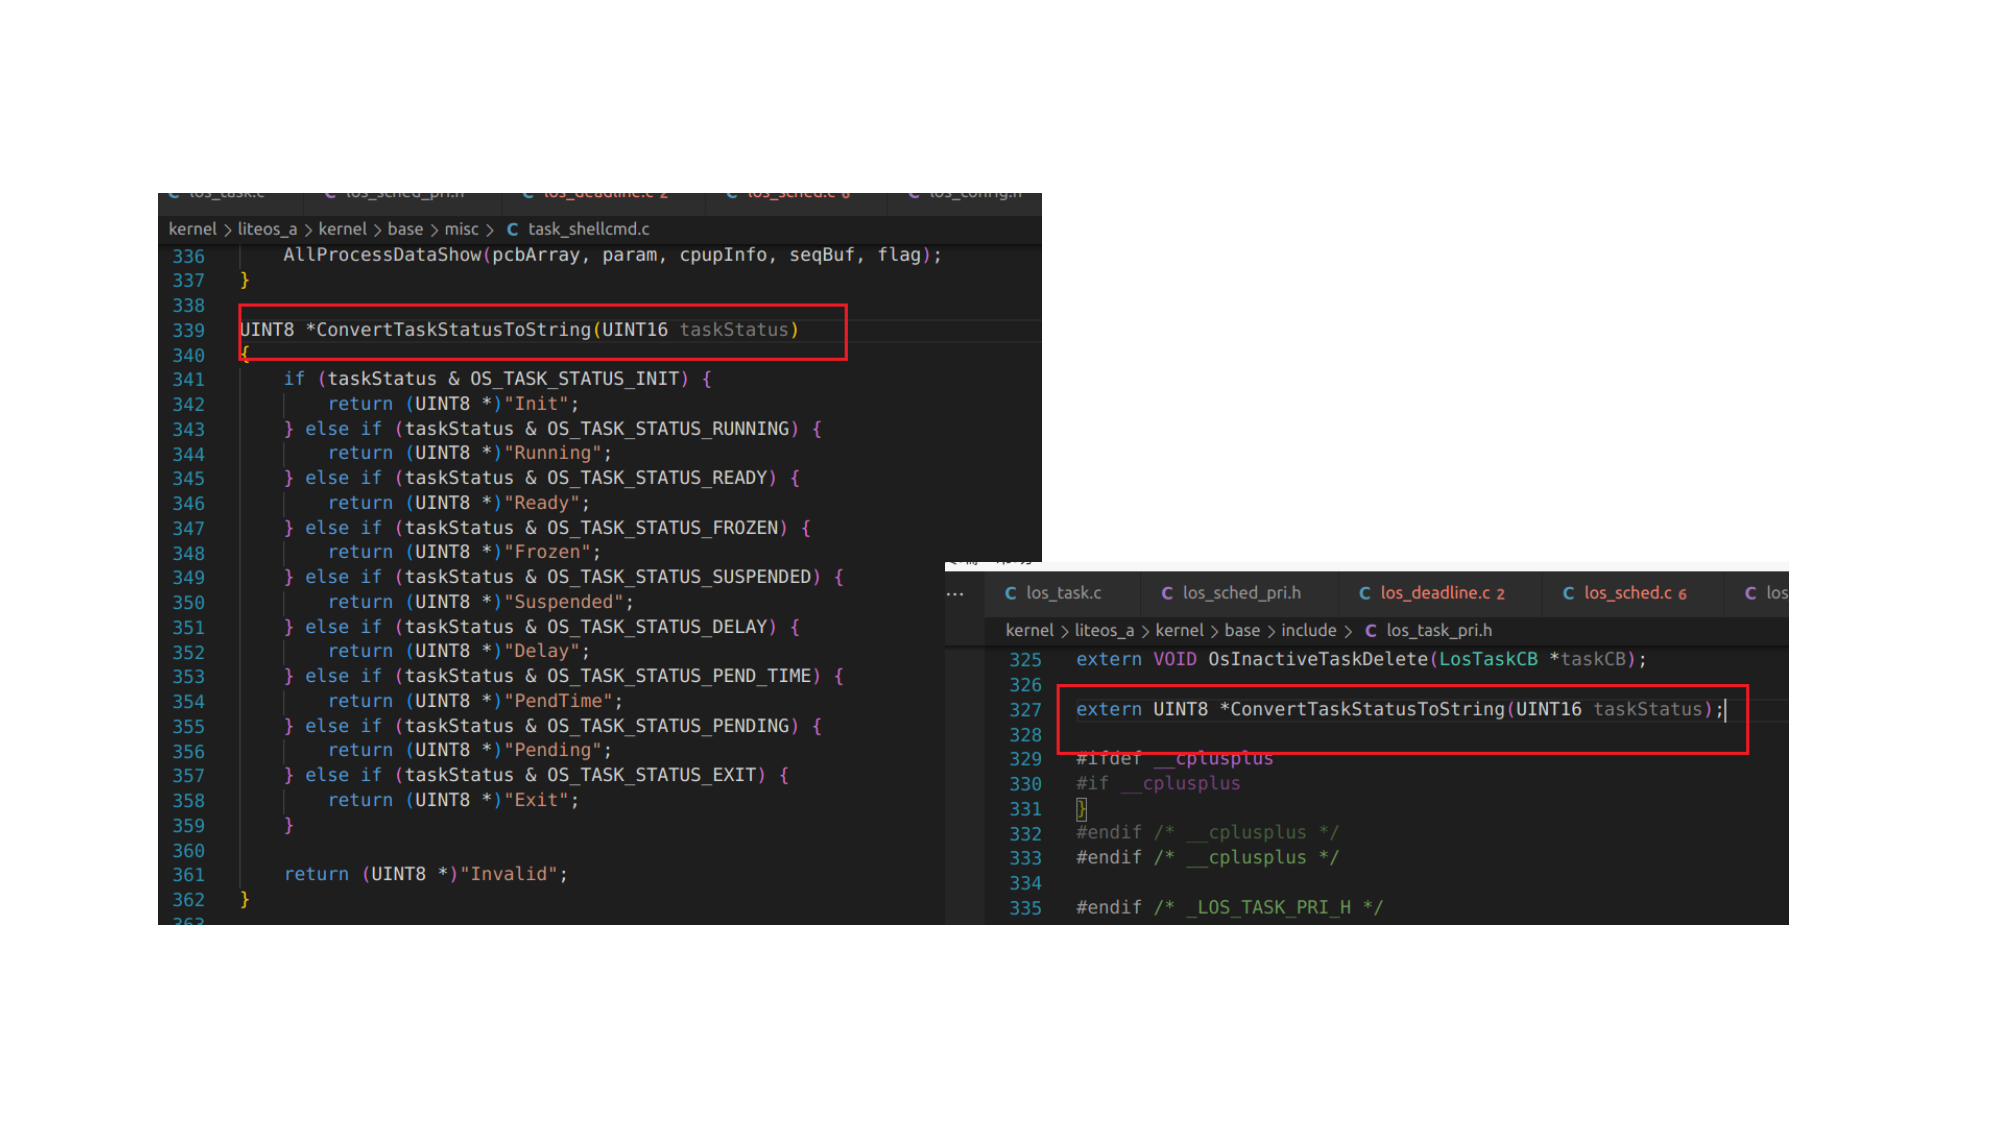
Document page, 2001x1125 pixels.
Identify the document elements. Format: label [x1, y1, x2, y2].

picture [158, 193, 1789, 926]
